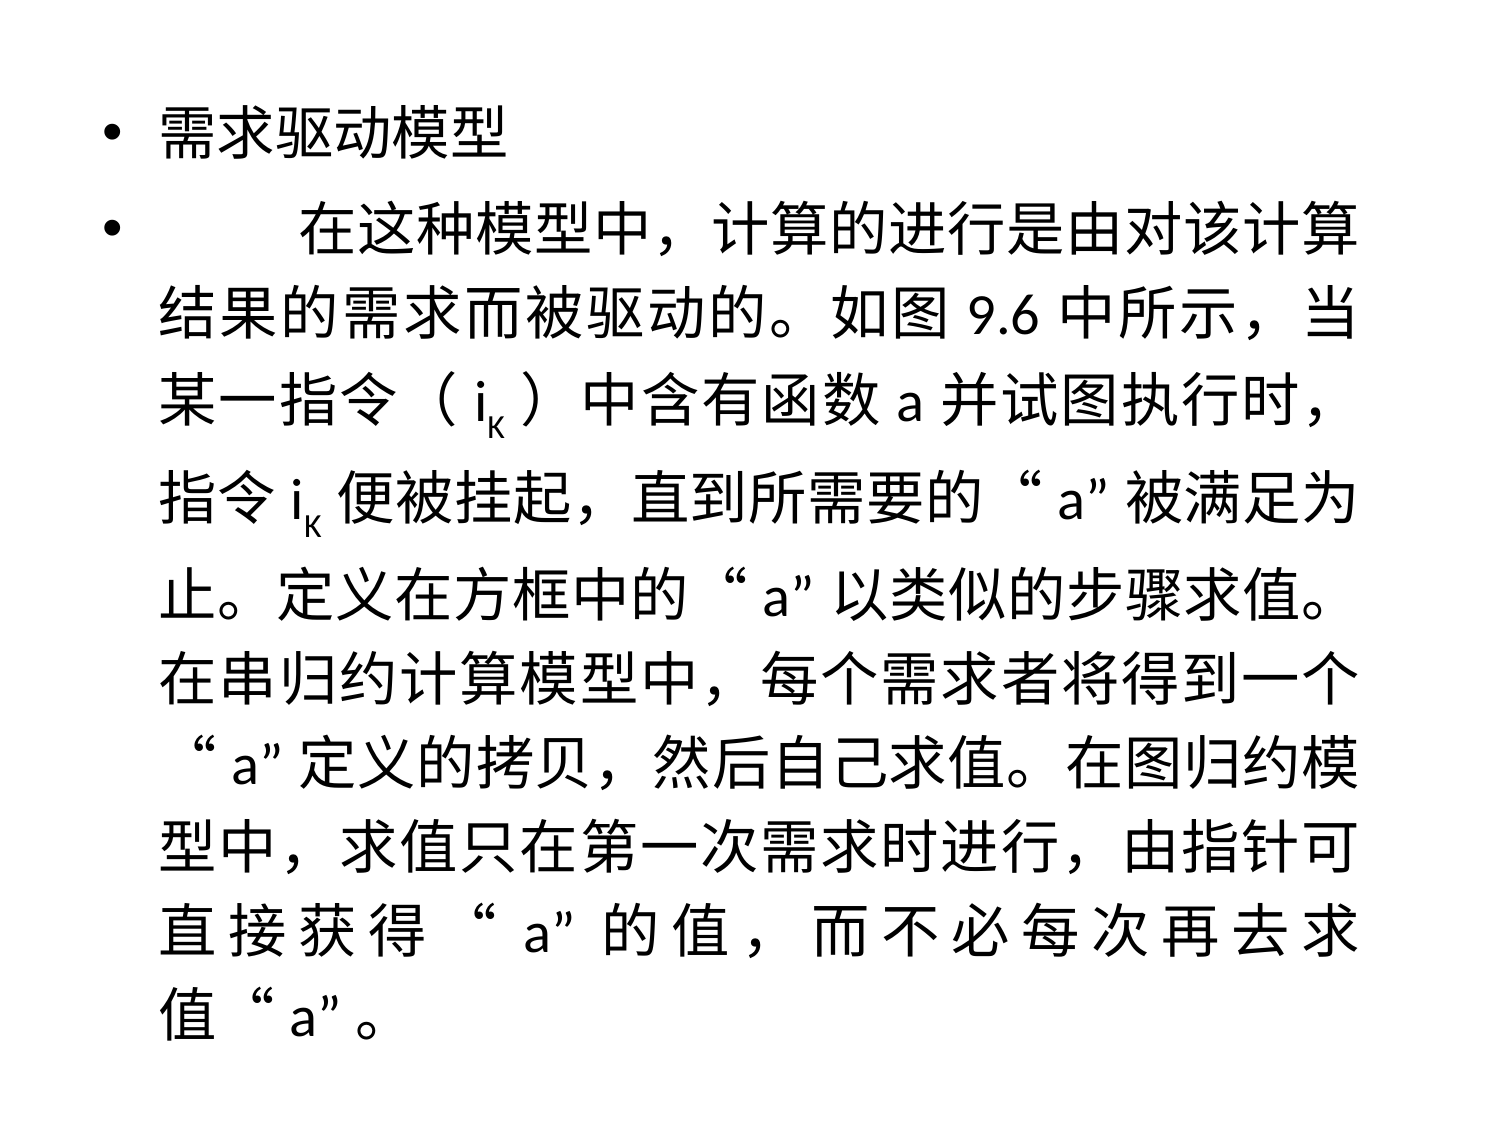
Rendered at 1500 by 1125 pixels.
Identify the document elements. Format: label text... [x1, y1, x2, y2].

list 需求驱动模型 在这种模型中，计算的进行是由对该计算结果的需求而被驱动的。如图9.6中所示，当某一指令（iK）中含有函数a并试图执行时，指令iK便被挂起，直到所需要的“a”被满足为止。定义在方框中的“a”以类似的步骤求值。在串归约计算模型中，每个需求者将得到一个“a”定义的拷贝，然后自己求值。在图归约模型中，求值只在第一次需求时进行，由指针可直接获得“a”的值，而不必每次再去求值“a”。 [87, 74, 1376, 788]
